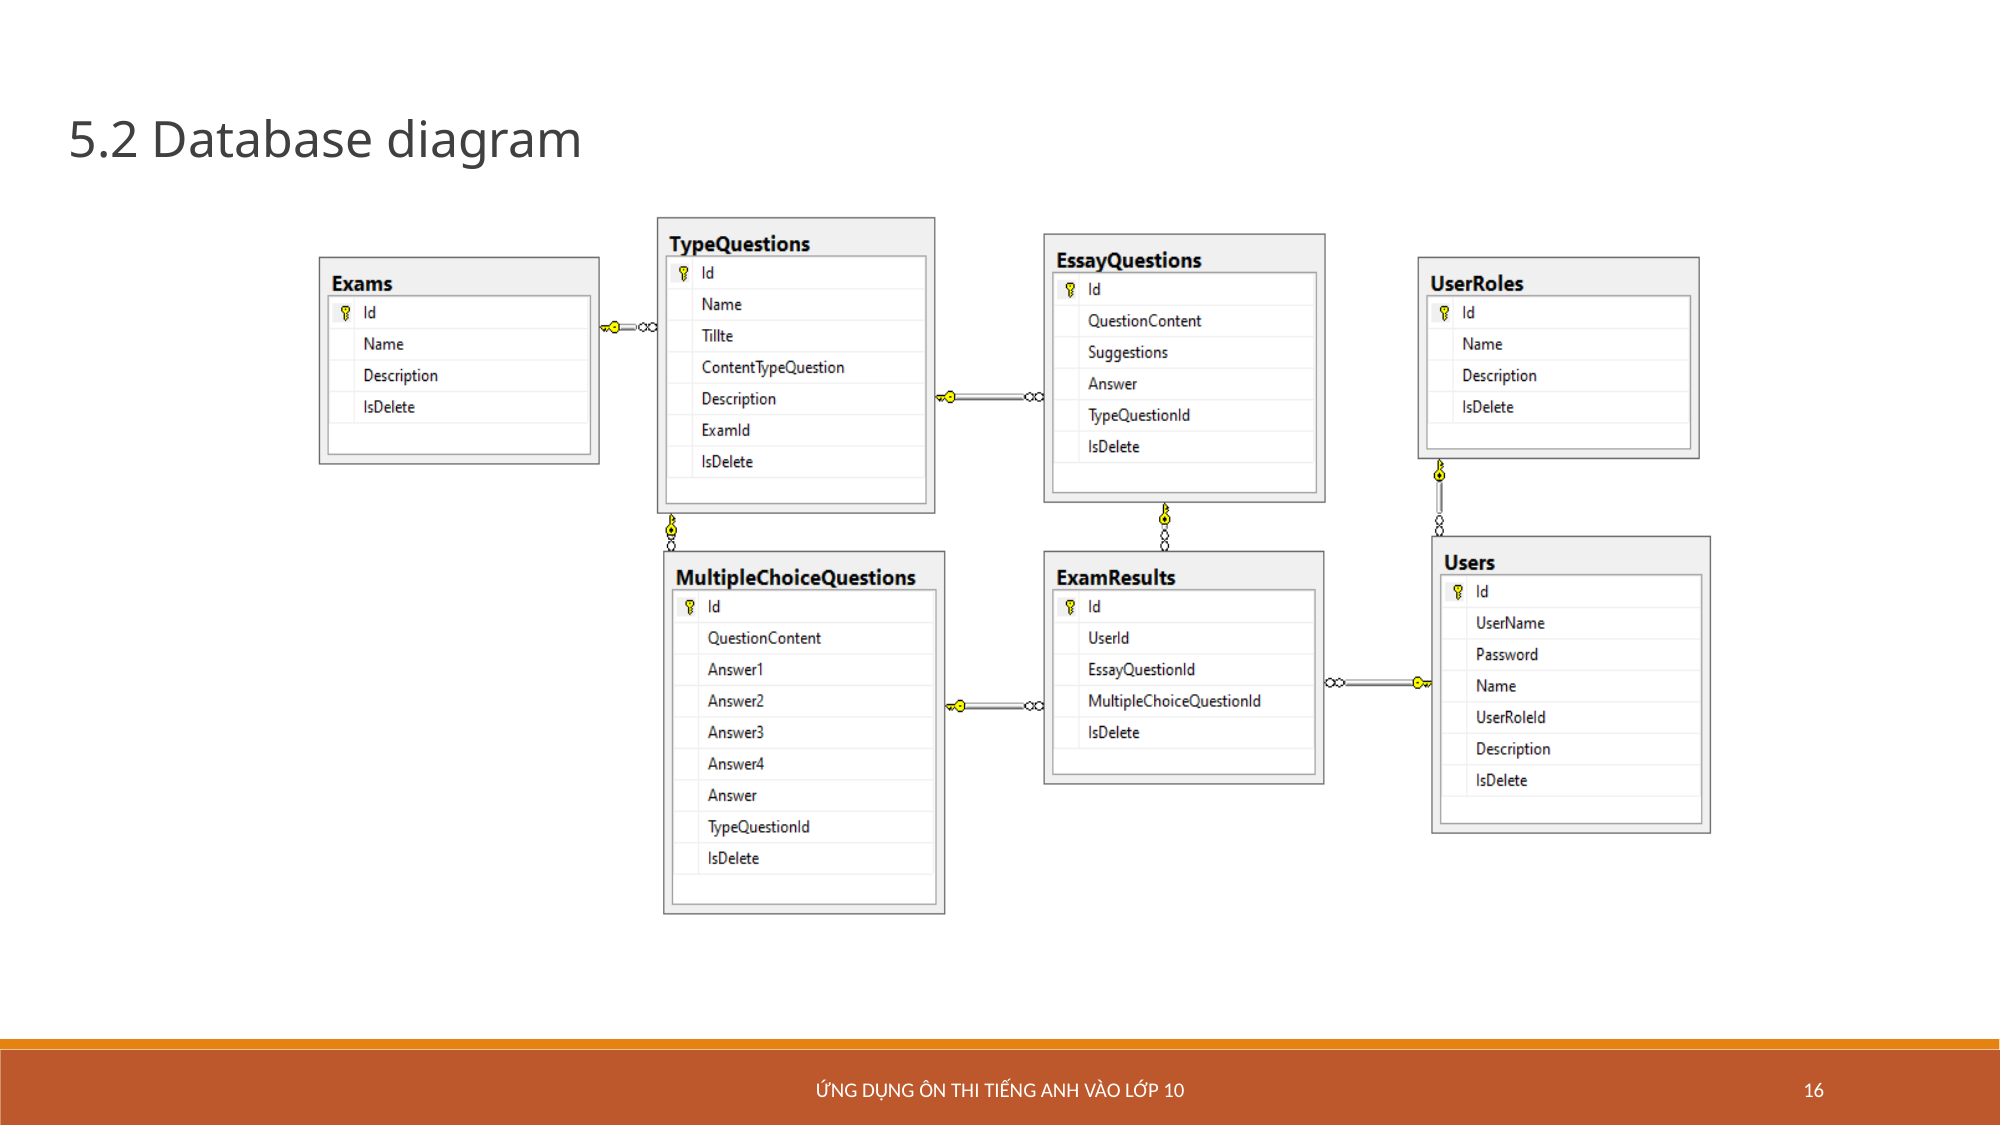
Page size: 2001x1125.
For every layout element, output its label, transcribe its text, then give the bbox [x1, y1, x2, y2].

text_box 5.2 Database diagram [53, 94, 621, 195]
slide_number 16 [1624, 1059, 1840, 1120]
footer Ứng dụng ôn thi tiếng anh vào lớp 10 [604, 1059, 1396, 1120]
picture [308, 193, 1736, 928]
